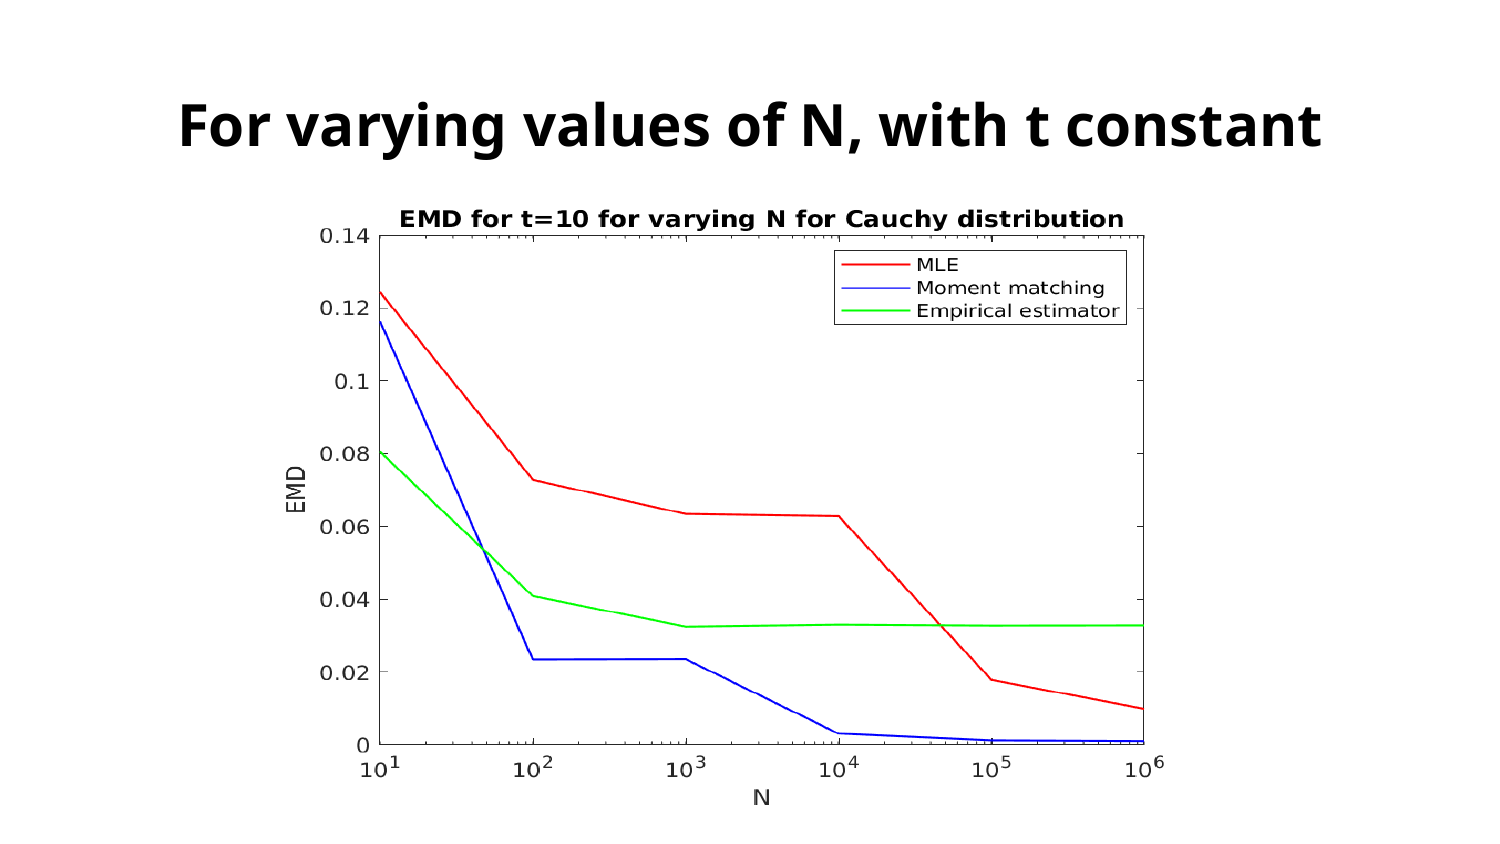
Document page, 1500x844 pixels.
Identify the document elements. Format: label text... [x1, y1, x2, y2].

picture [252, 188, 1240, 813]
title For varying values of N, with t constant [51, 72, 1449, 167]
